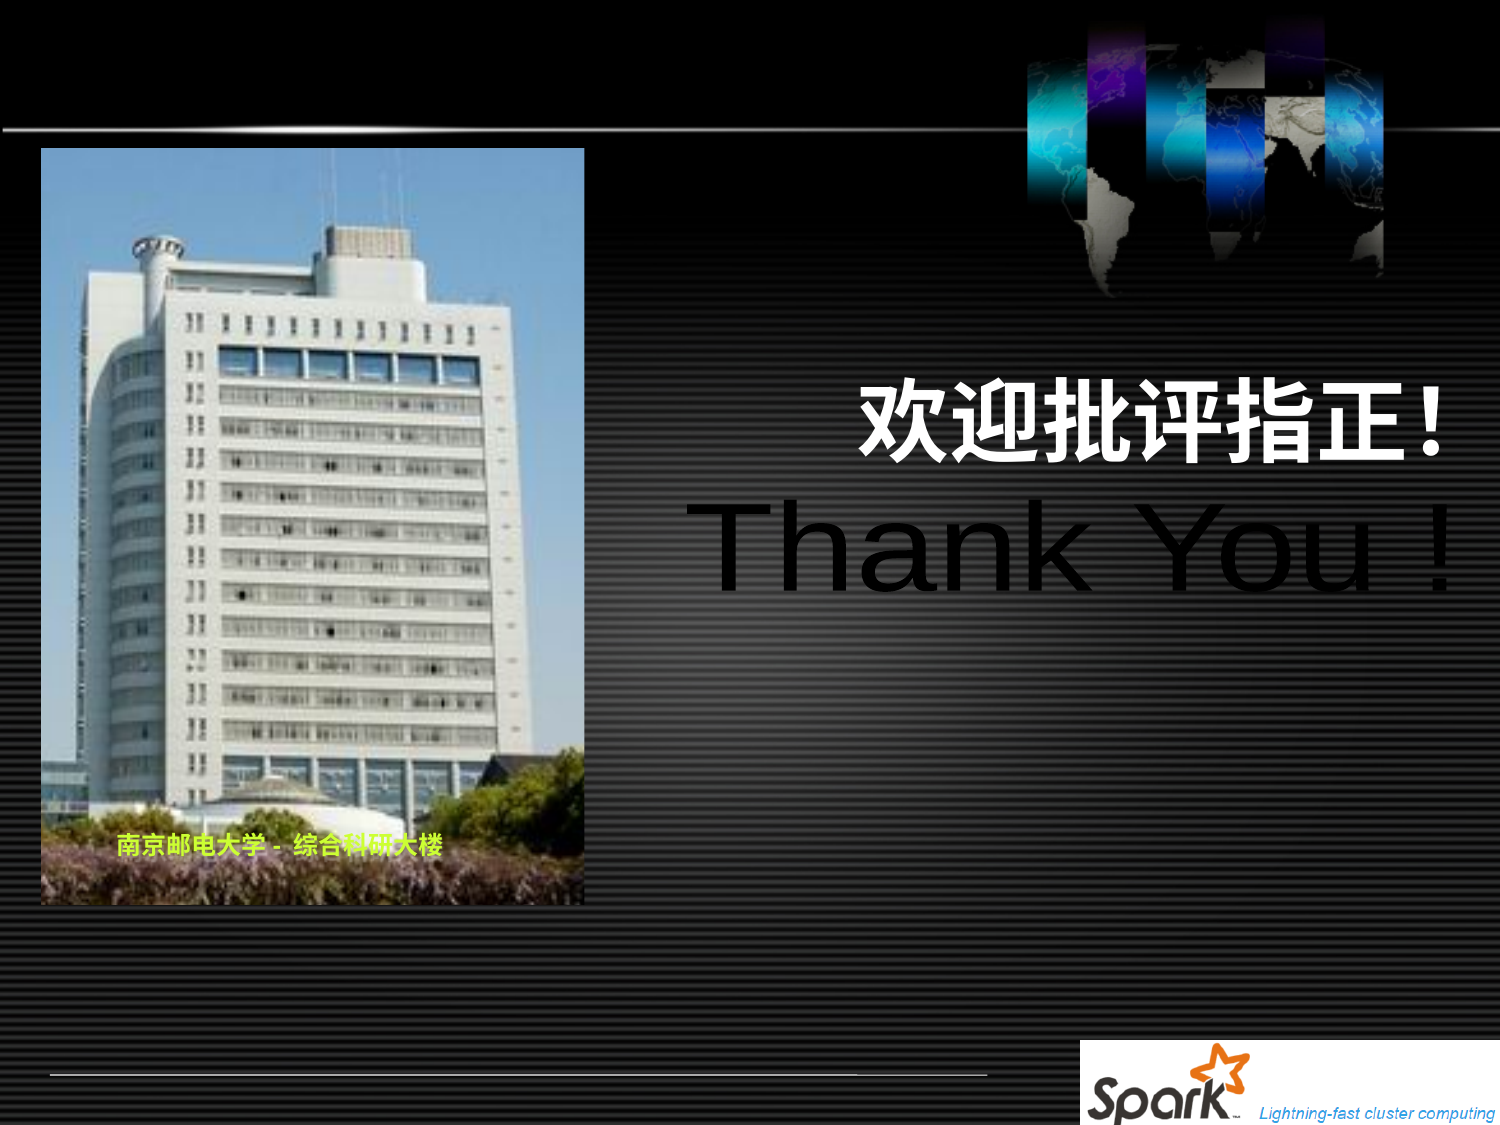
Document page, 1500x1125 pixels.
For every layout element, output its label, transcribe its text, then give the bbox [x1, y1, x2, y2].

text_box 欢迎批评指正！ [585, 200, 1500, 481]
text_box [41, 148, 585, 905]
picture [0, 0, 1500, 1125]
